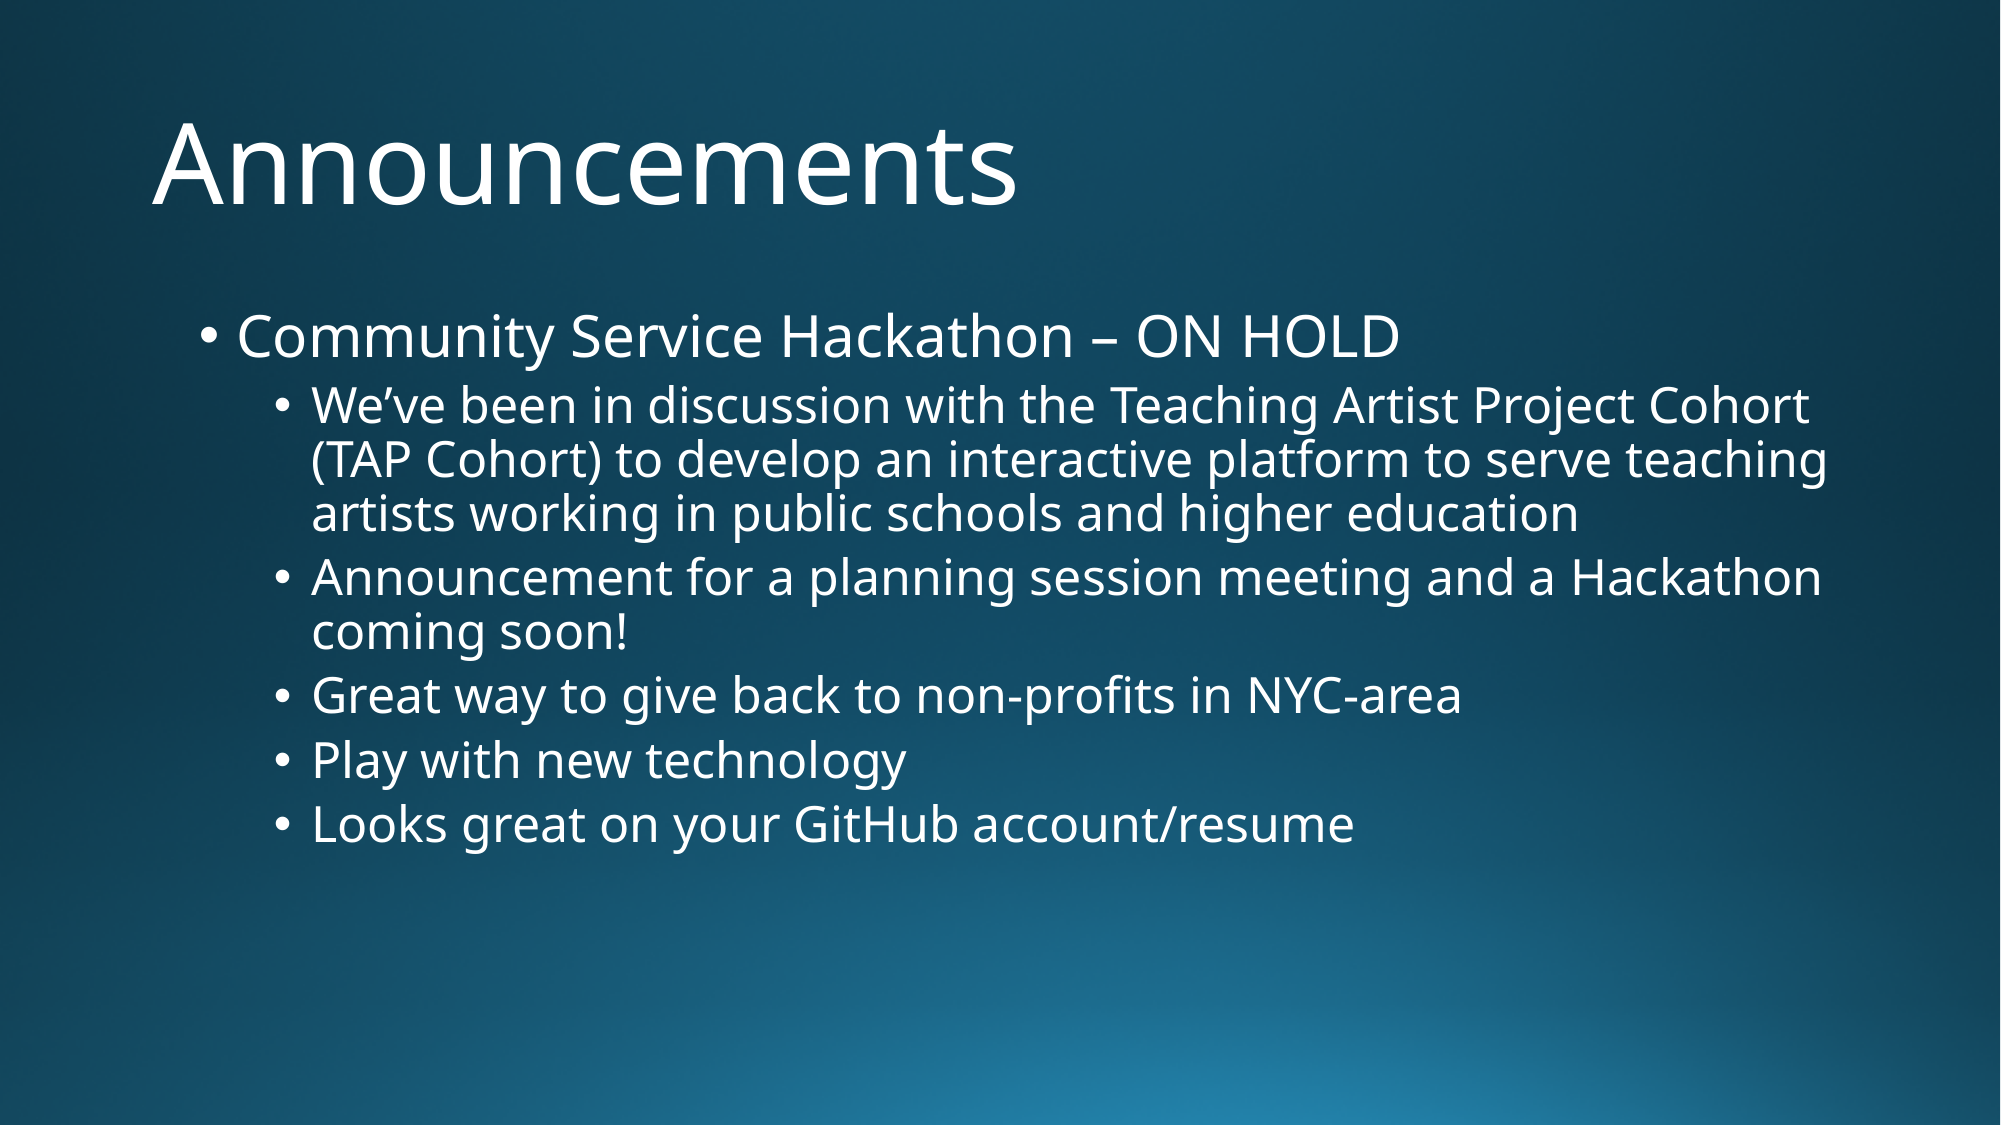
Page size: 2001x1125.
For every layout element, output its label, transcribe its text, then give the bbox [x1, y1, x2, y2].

list Community Service Hackathon – ON HOLD We’ve been in discussion with the Teaching Artist Project Cohort (TAP Cohort) to develop an interactive platform to serve teaching artists working in public schools and higher education Announcement for a planning session meeting and a Hackathon coming soon! Great way to give back to non-profits in NYC-area Play with new technology Looks great on your GitHub account/resume [183, 299, 1863, 1014]
title Announcements [137, 59, 1863, 278]
picture [0, 0, 2001, 1125]
